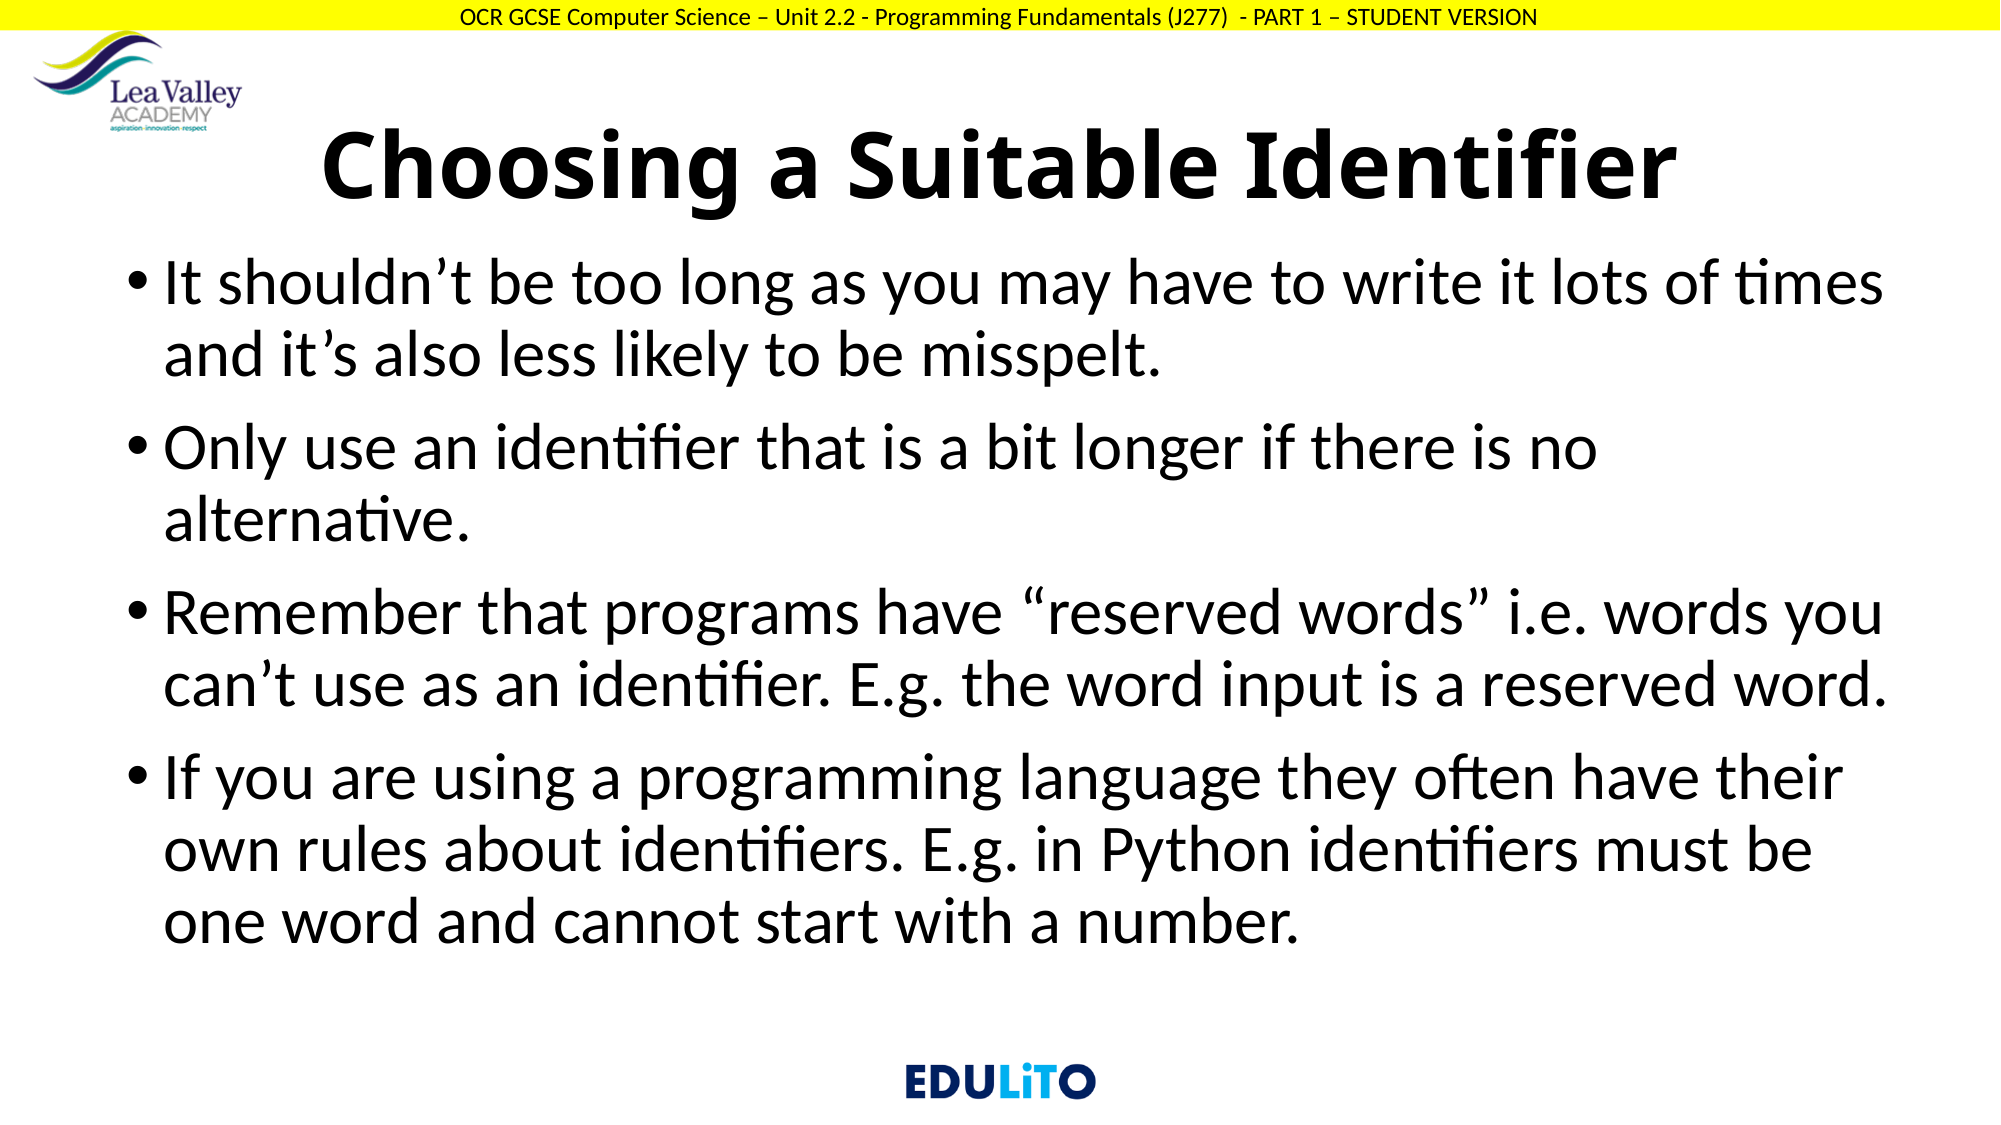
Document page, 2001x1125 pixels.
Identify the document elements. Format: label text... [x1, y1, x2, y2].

picture [901, 1066, 1099, 1105]
list It shouldn’t be too long as you may have to write it lots of times and it’s also less likely to be misspelt. Only use an identifier that is a bit longer if there is no alternative. Remember that programs have “reserved words” i.e. words you can’t use as an identifier. E.g. the word input is a reserved word. If you are using a programming language they often have their own rules about identifiers. E.g. in Python identifiers must be one word and cannot start with a number. [111, 239, 1935, 1066]
title Choosing a Suitable Identifier [137, 59, 1863, 239]
picture [32, 31, 243, 132]
